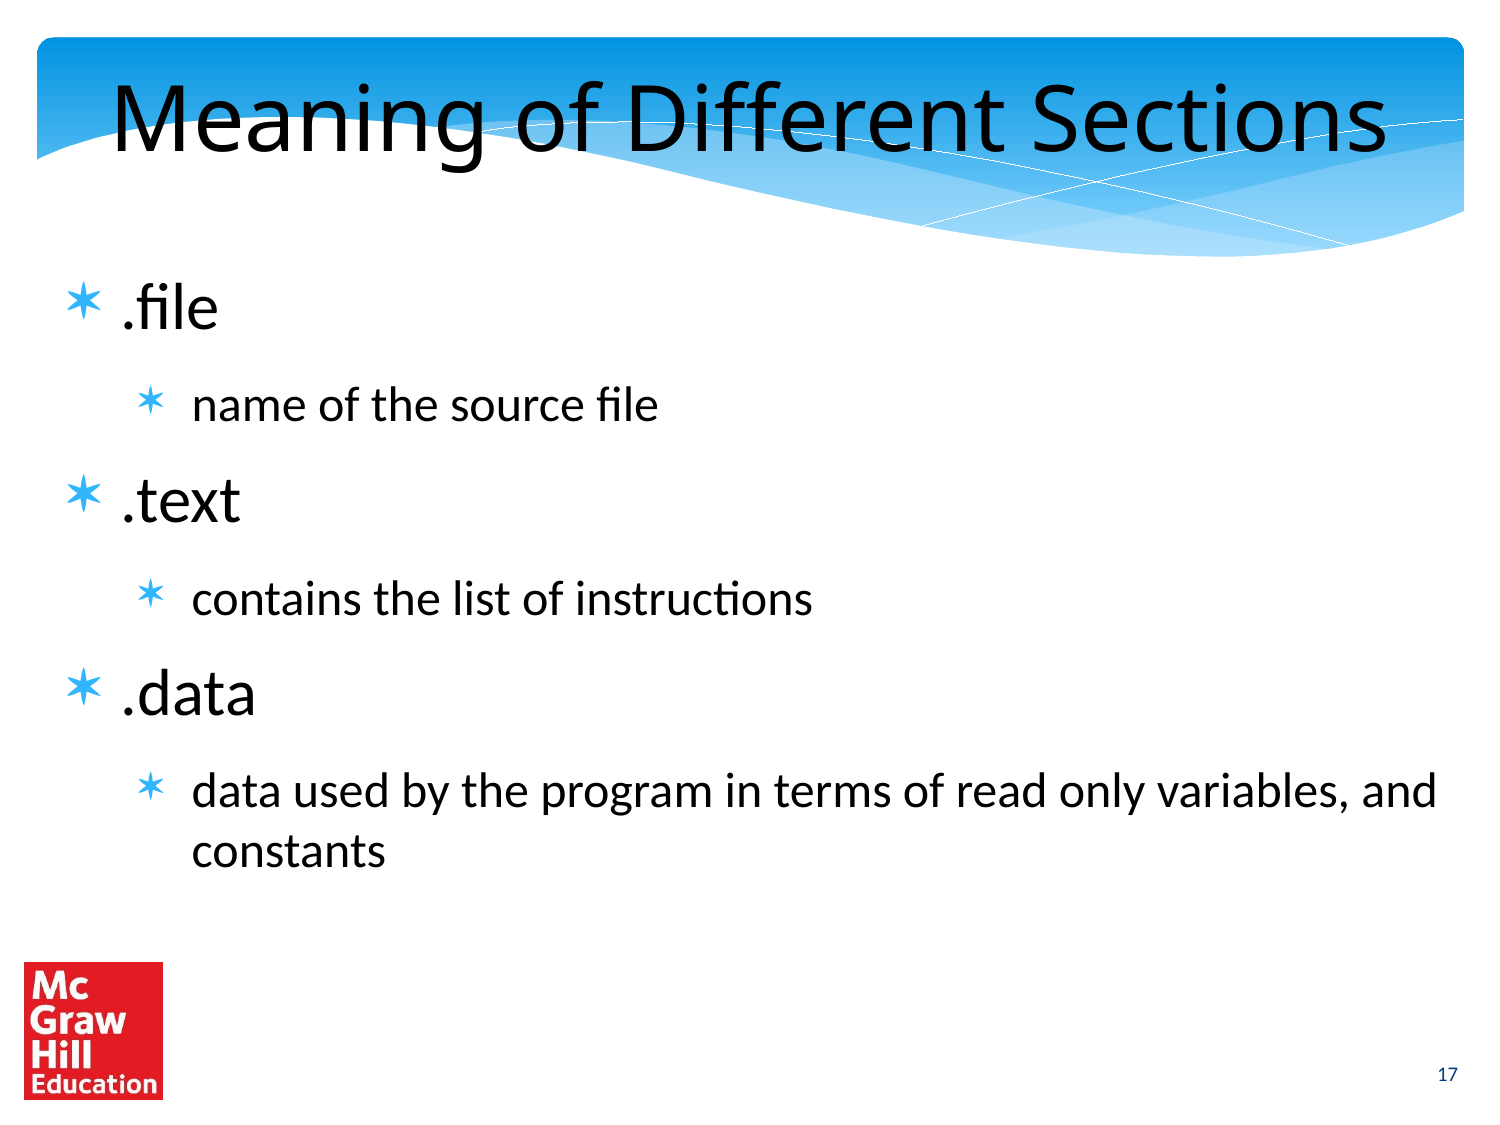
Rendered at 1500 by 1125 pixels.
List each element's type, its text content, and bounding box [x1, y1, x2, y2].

title Meaning of Different Sections [37, 37, 1463, 192]
list .file name of the source file .text contains the list of instructions .data data used by the program in terms of read only variables, and constants [50, 262, 1463, 1005]
slide_number 17 [1401, 1042, 1494, 1103]
picture [24, 962, 163, 1101]
